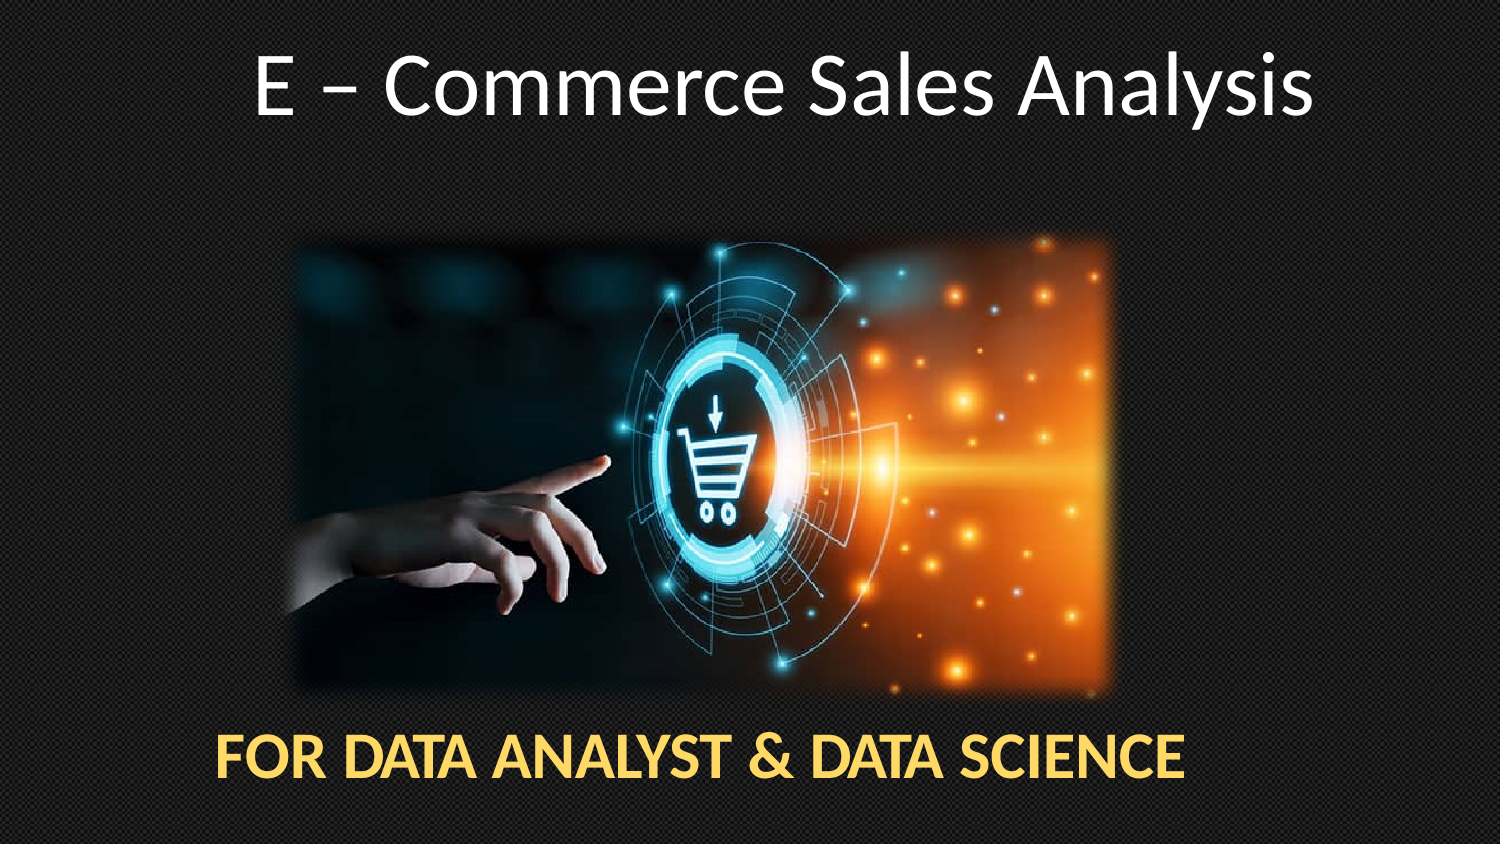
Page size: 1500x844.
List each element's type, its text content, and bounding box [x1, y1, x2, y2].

title E – Commerce Sales Analysis [249, 21, 1375, 165]
picture [0, 0, 1500, 844]
list FOR DATA ANALYST & DATA SCIENCE [212, 709, 1500, 844]
